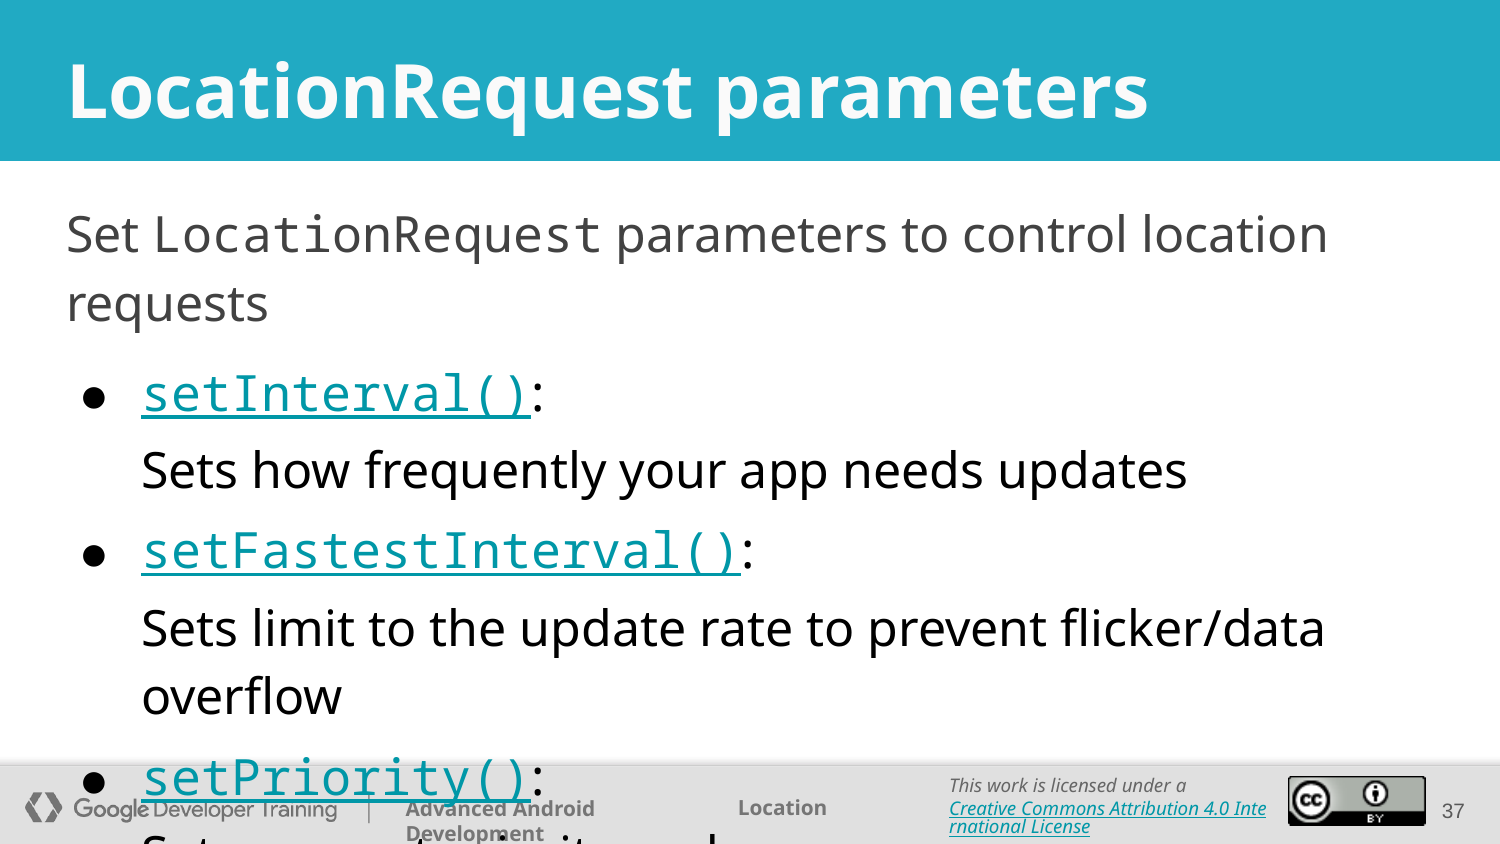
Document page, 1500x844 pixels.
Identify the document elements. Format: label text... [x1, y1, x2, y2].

picture [0, 161, 1500, 844]
slide_number 37 [1389, 777, 1480, 842]
title LocationRequest parameters [51, 28, 1449, 122]
list Set LocationRequest parameters to control location requests setInterval(): Sets how frequently your app needs updates setFastestInterval(): Sets limit to the update rate to prevent flicker/data overflow setPriority(): Sets request priority and sources [51, 178, 1488, 747]
